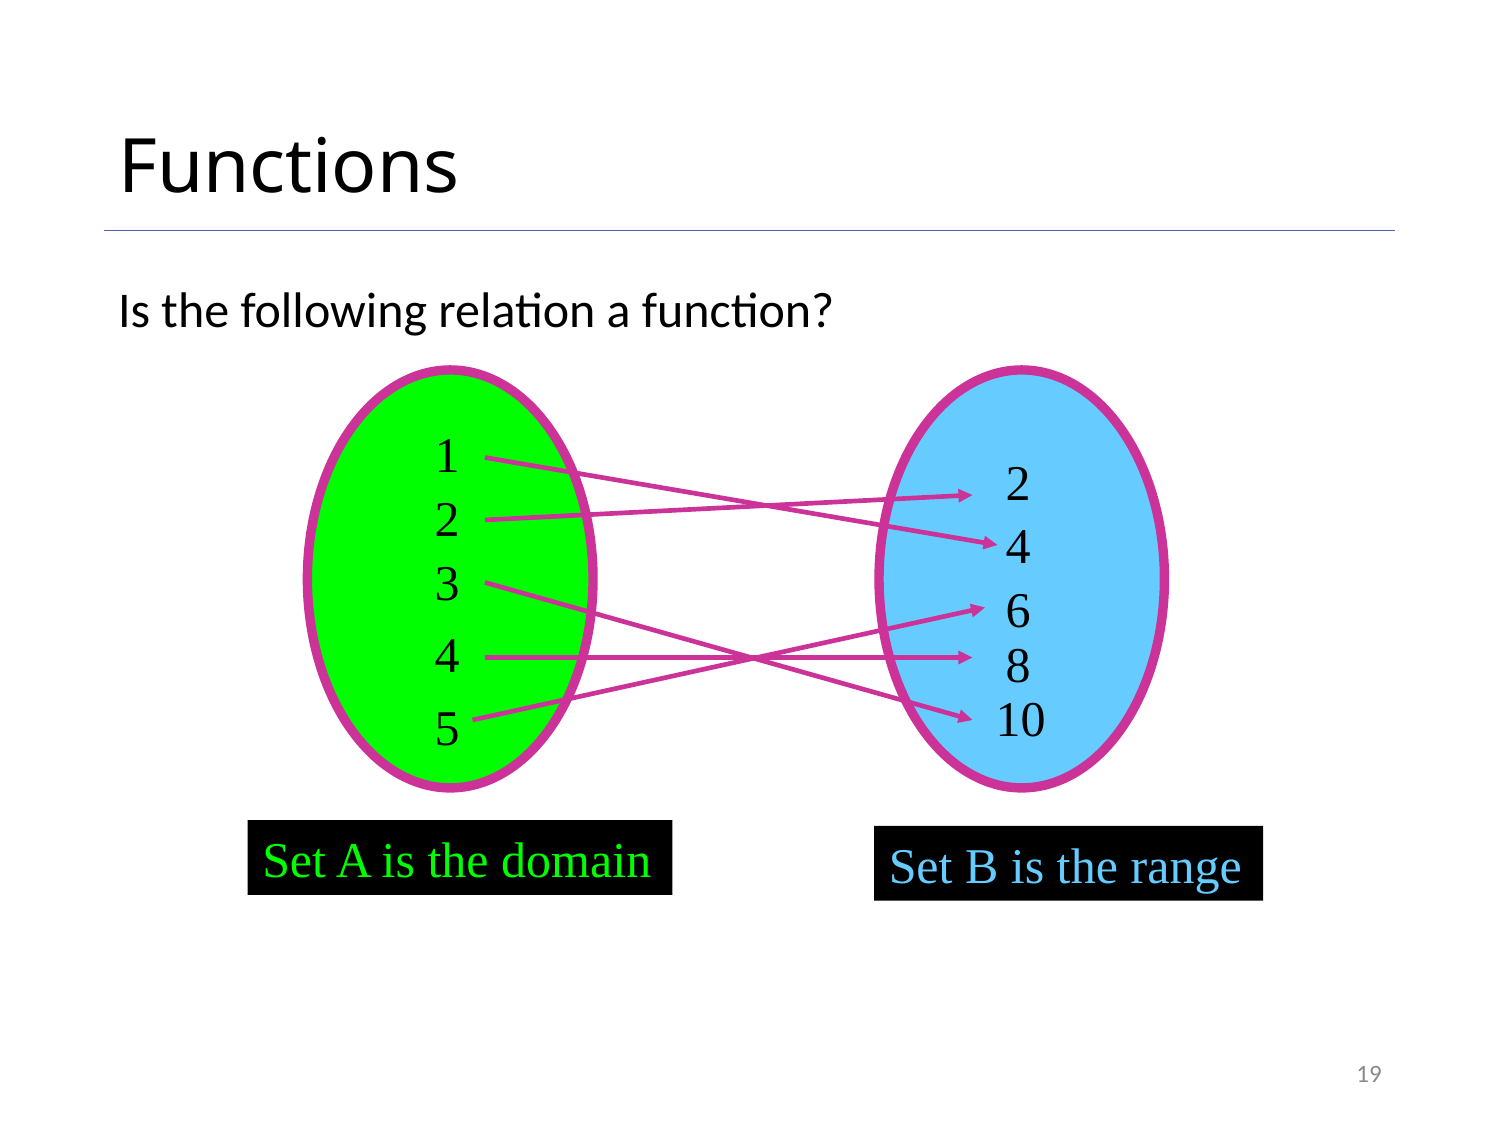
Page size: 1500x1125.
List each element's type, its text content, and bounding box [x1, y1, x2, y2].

list Is the following relation a function? [103, 276, 1397, 991]
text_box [247, 369, 1264, 901]
slide_number 19 [1059, 1042, 1397, 1103]
title Functions [103, 59, 1397, 276]
